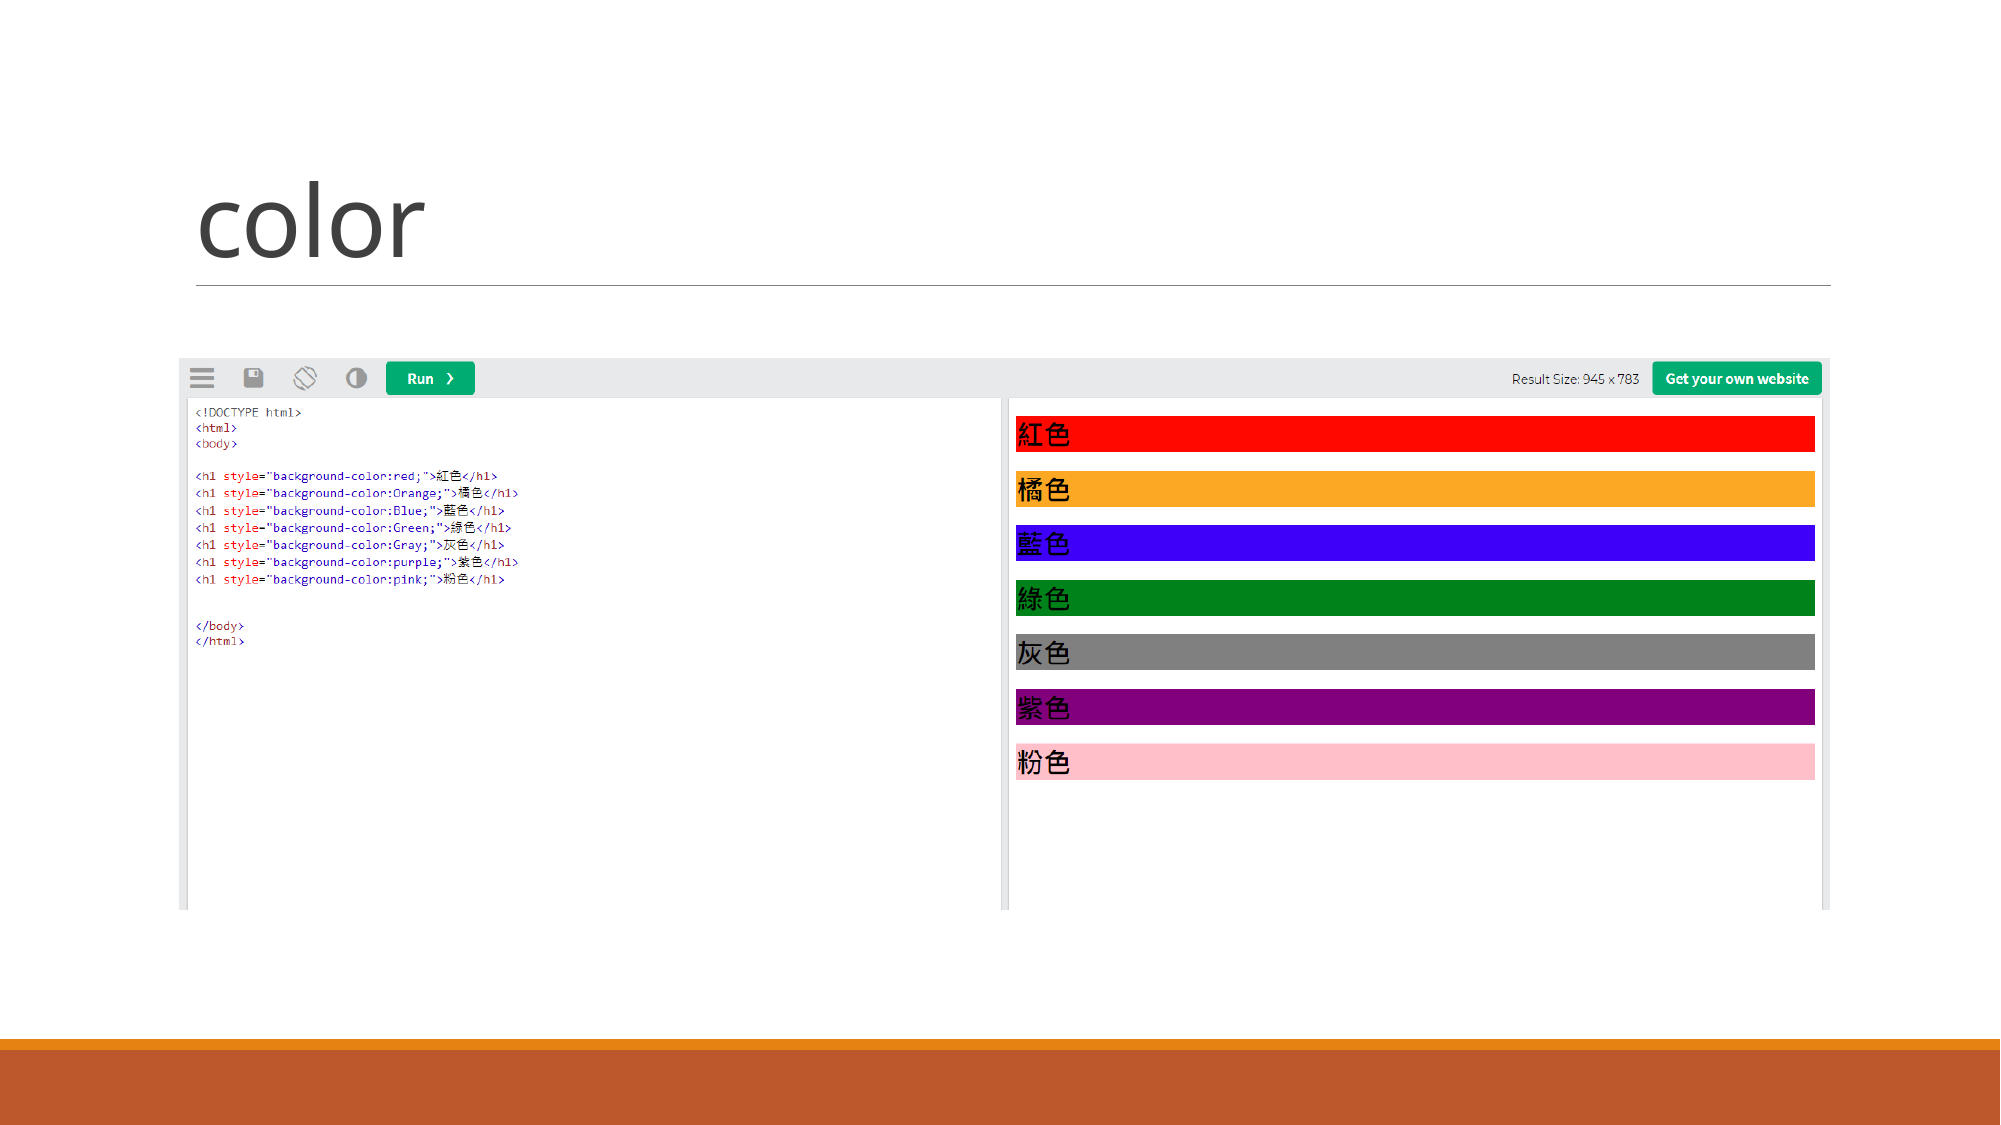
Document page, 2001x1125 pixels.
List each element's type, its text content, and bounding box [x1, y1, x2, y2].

title color [180, 47, 1830, 285]
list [179, 355, 1831, 911]
